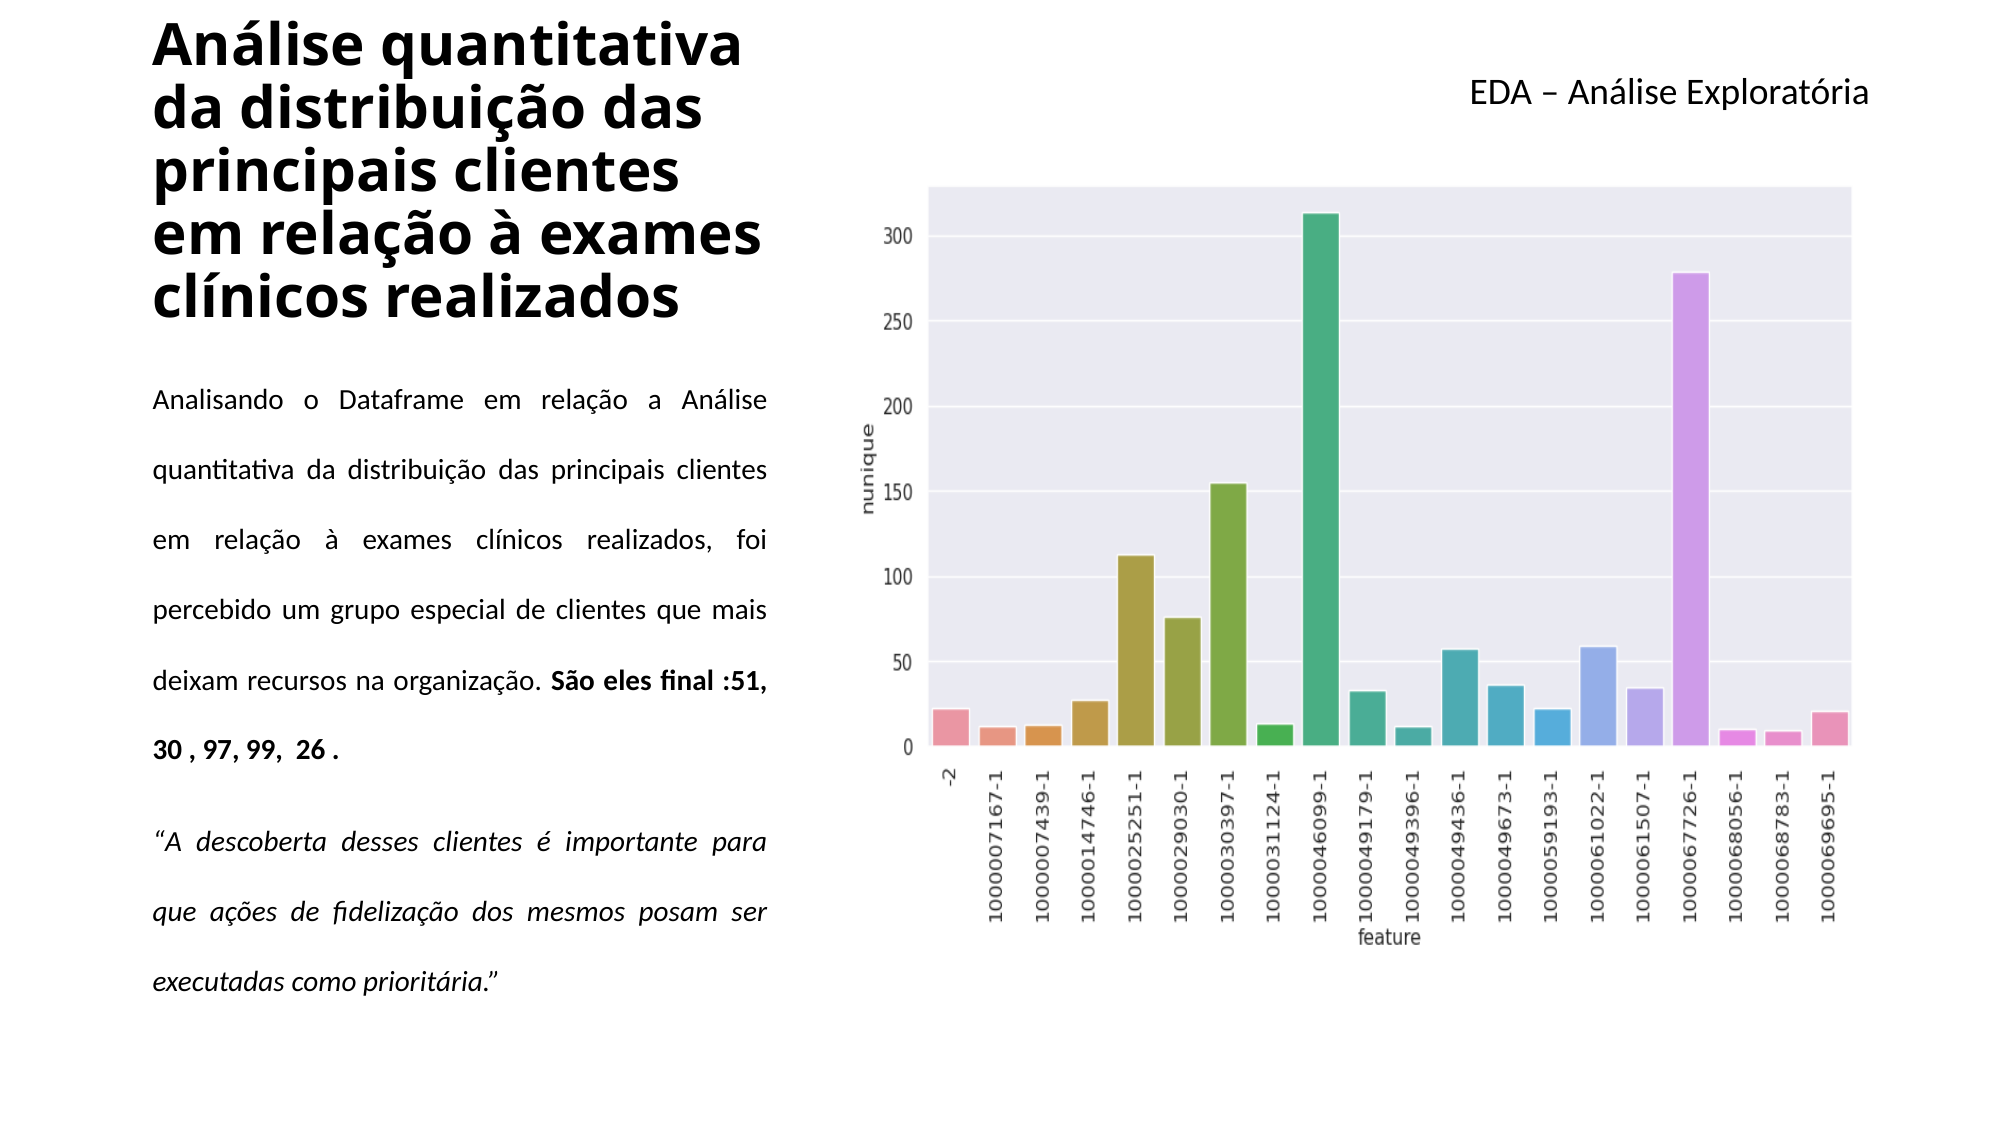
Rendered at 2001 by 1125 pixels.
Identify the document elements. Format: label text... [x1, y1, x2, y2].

list Analisando o Dataframe em relação a Análise quantitativa da distribuição das principais clientes em relação à exames clínicos realizados, foi percebido um grupo especial de clientes que mais deixam recursos na organização. São eles final :51, 30 , 97, 99, 26 . “A descoberta desses clientes é importante para que ações de fidelização dos mesmos posam ser executadas como prioritária.” [137, 337, 783, 1075]
title Análise quantitativa da distribuição das principais clientes em relação à exames clínicos realizados [137, 75, 783, 337]
picture [850, 172, 1862, 963]
text_box EDA – Análise Exploratória [1454, 60, 1885, 120]
